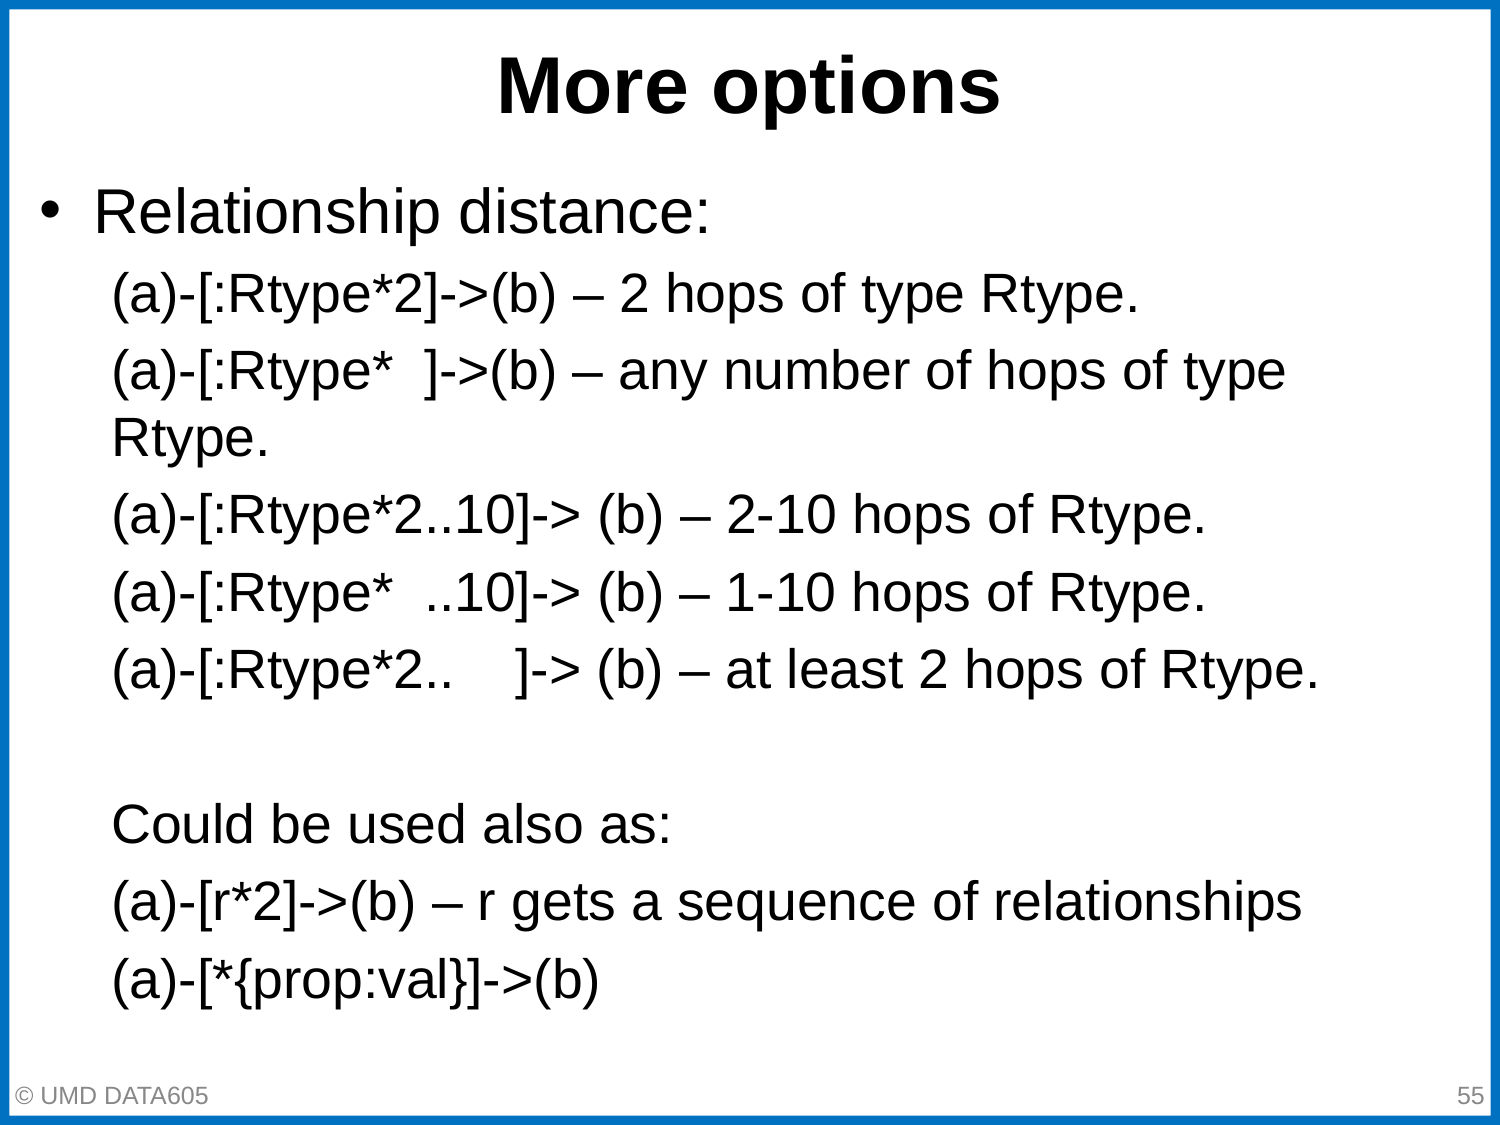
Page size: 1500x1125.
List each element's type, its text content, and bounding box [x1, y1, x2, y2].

title More options [24, 24, 1475, 138]
slide_number ‹#› [1149, 1065, 1500, 1125]
list Relationship distance: (a)-[:Rtype*2]->(b) – 2 hops of type Rtype. (a)-[:Rtype* ]->(b) – any number of hops of type Rtype. (a)-[:Rtype*2..10]-> (b) – 2-10 hops of Rtype. (a)-[:Rtype* ..10]-> (b) – 1-10 hops of Rtype. (a)-[:Rtype*2.. ]-> (b) – at least 2 hops of Rtype. Could be used also as: (a)-[r*2]->(b) – r gets a sequence of relationships (a)-[*{prop:val}]->(b) [24, 162, 1475, 1025]
footer [0, 1065, 550, 1125]
